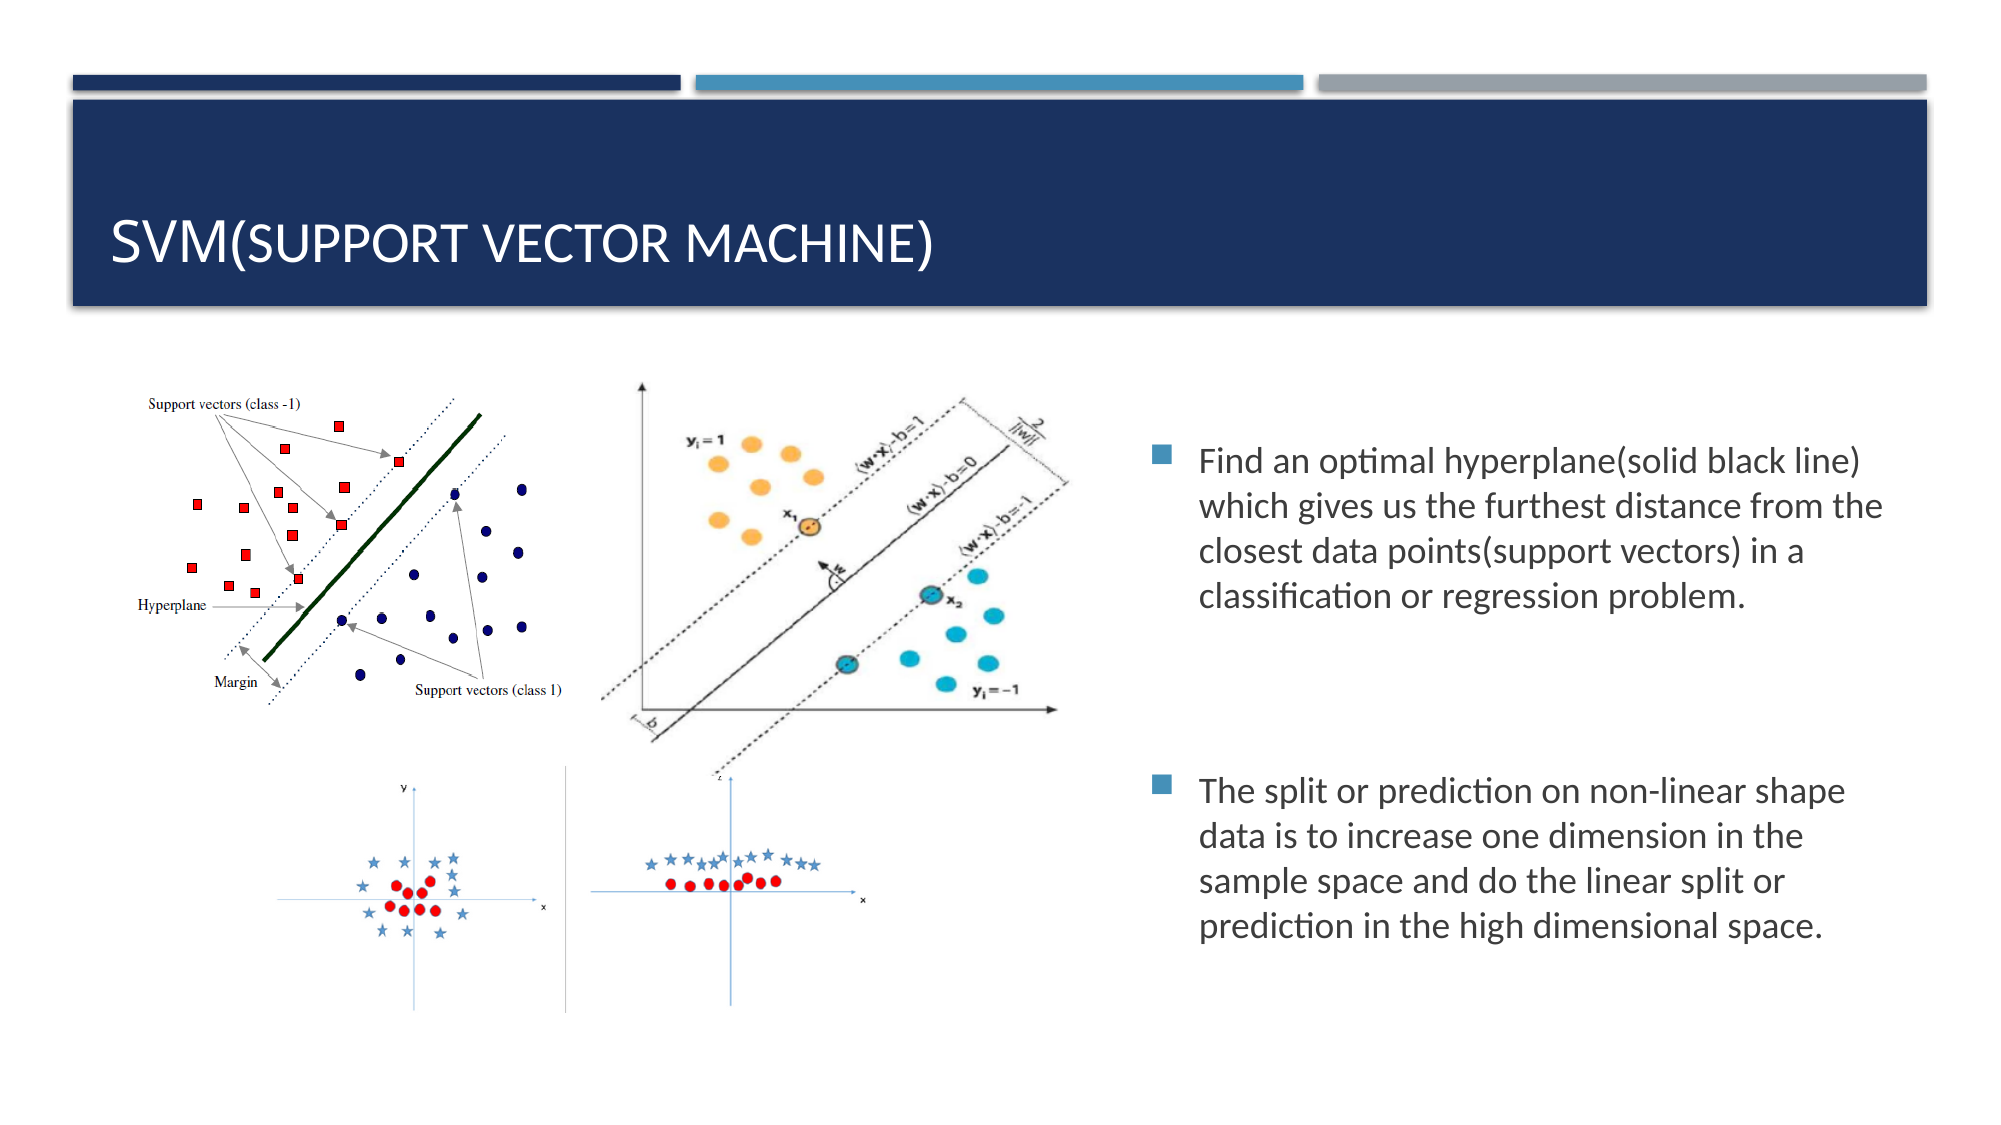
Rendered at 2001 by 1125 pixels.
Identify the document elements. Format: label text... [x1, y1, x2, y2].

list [100, 364, 600, 738]
picture [274, 364, 1082, 1033]
title Svm(Support Vector Machine) [95, 119, 1905, 282]
